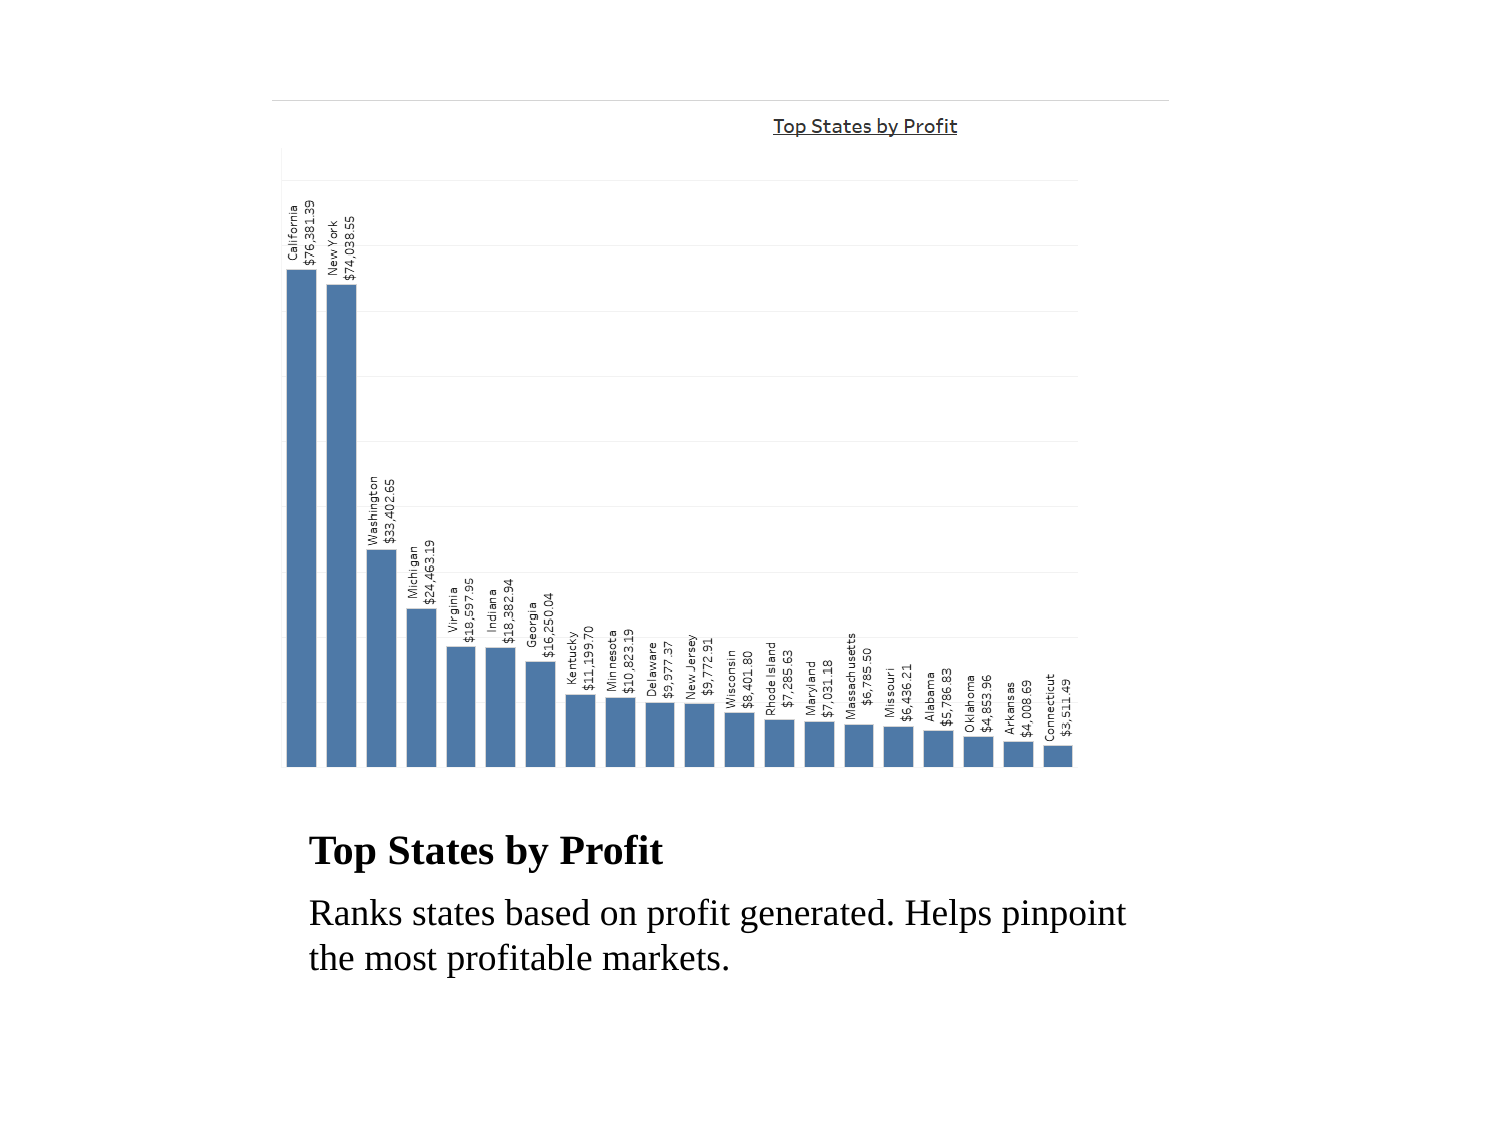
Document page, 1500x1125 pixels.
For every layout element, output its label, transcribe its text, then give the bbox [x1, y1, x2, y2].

title Top States by Profit [294, 787, 1194, 880]
list Ranks states based on profit generated. Helps pinpoint the most profitable markets. [294, 880, 1194, 1013]
picture [268, 100, 1170, 776]
